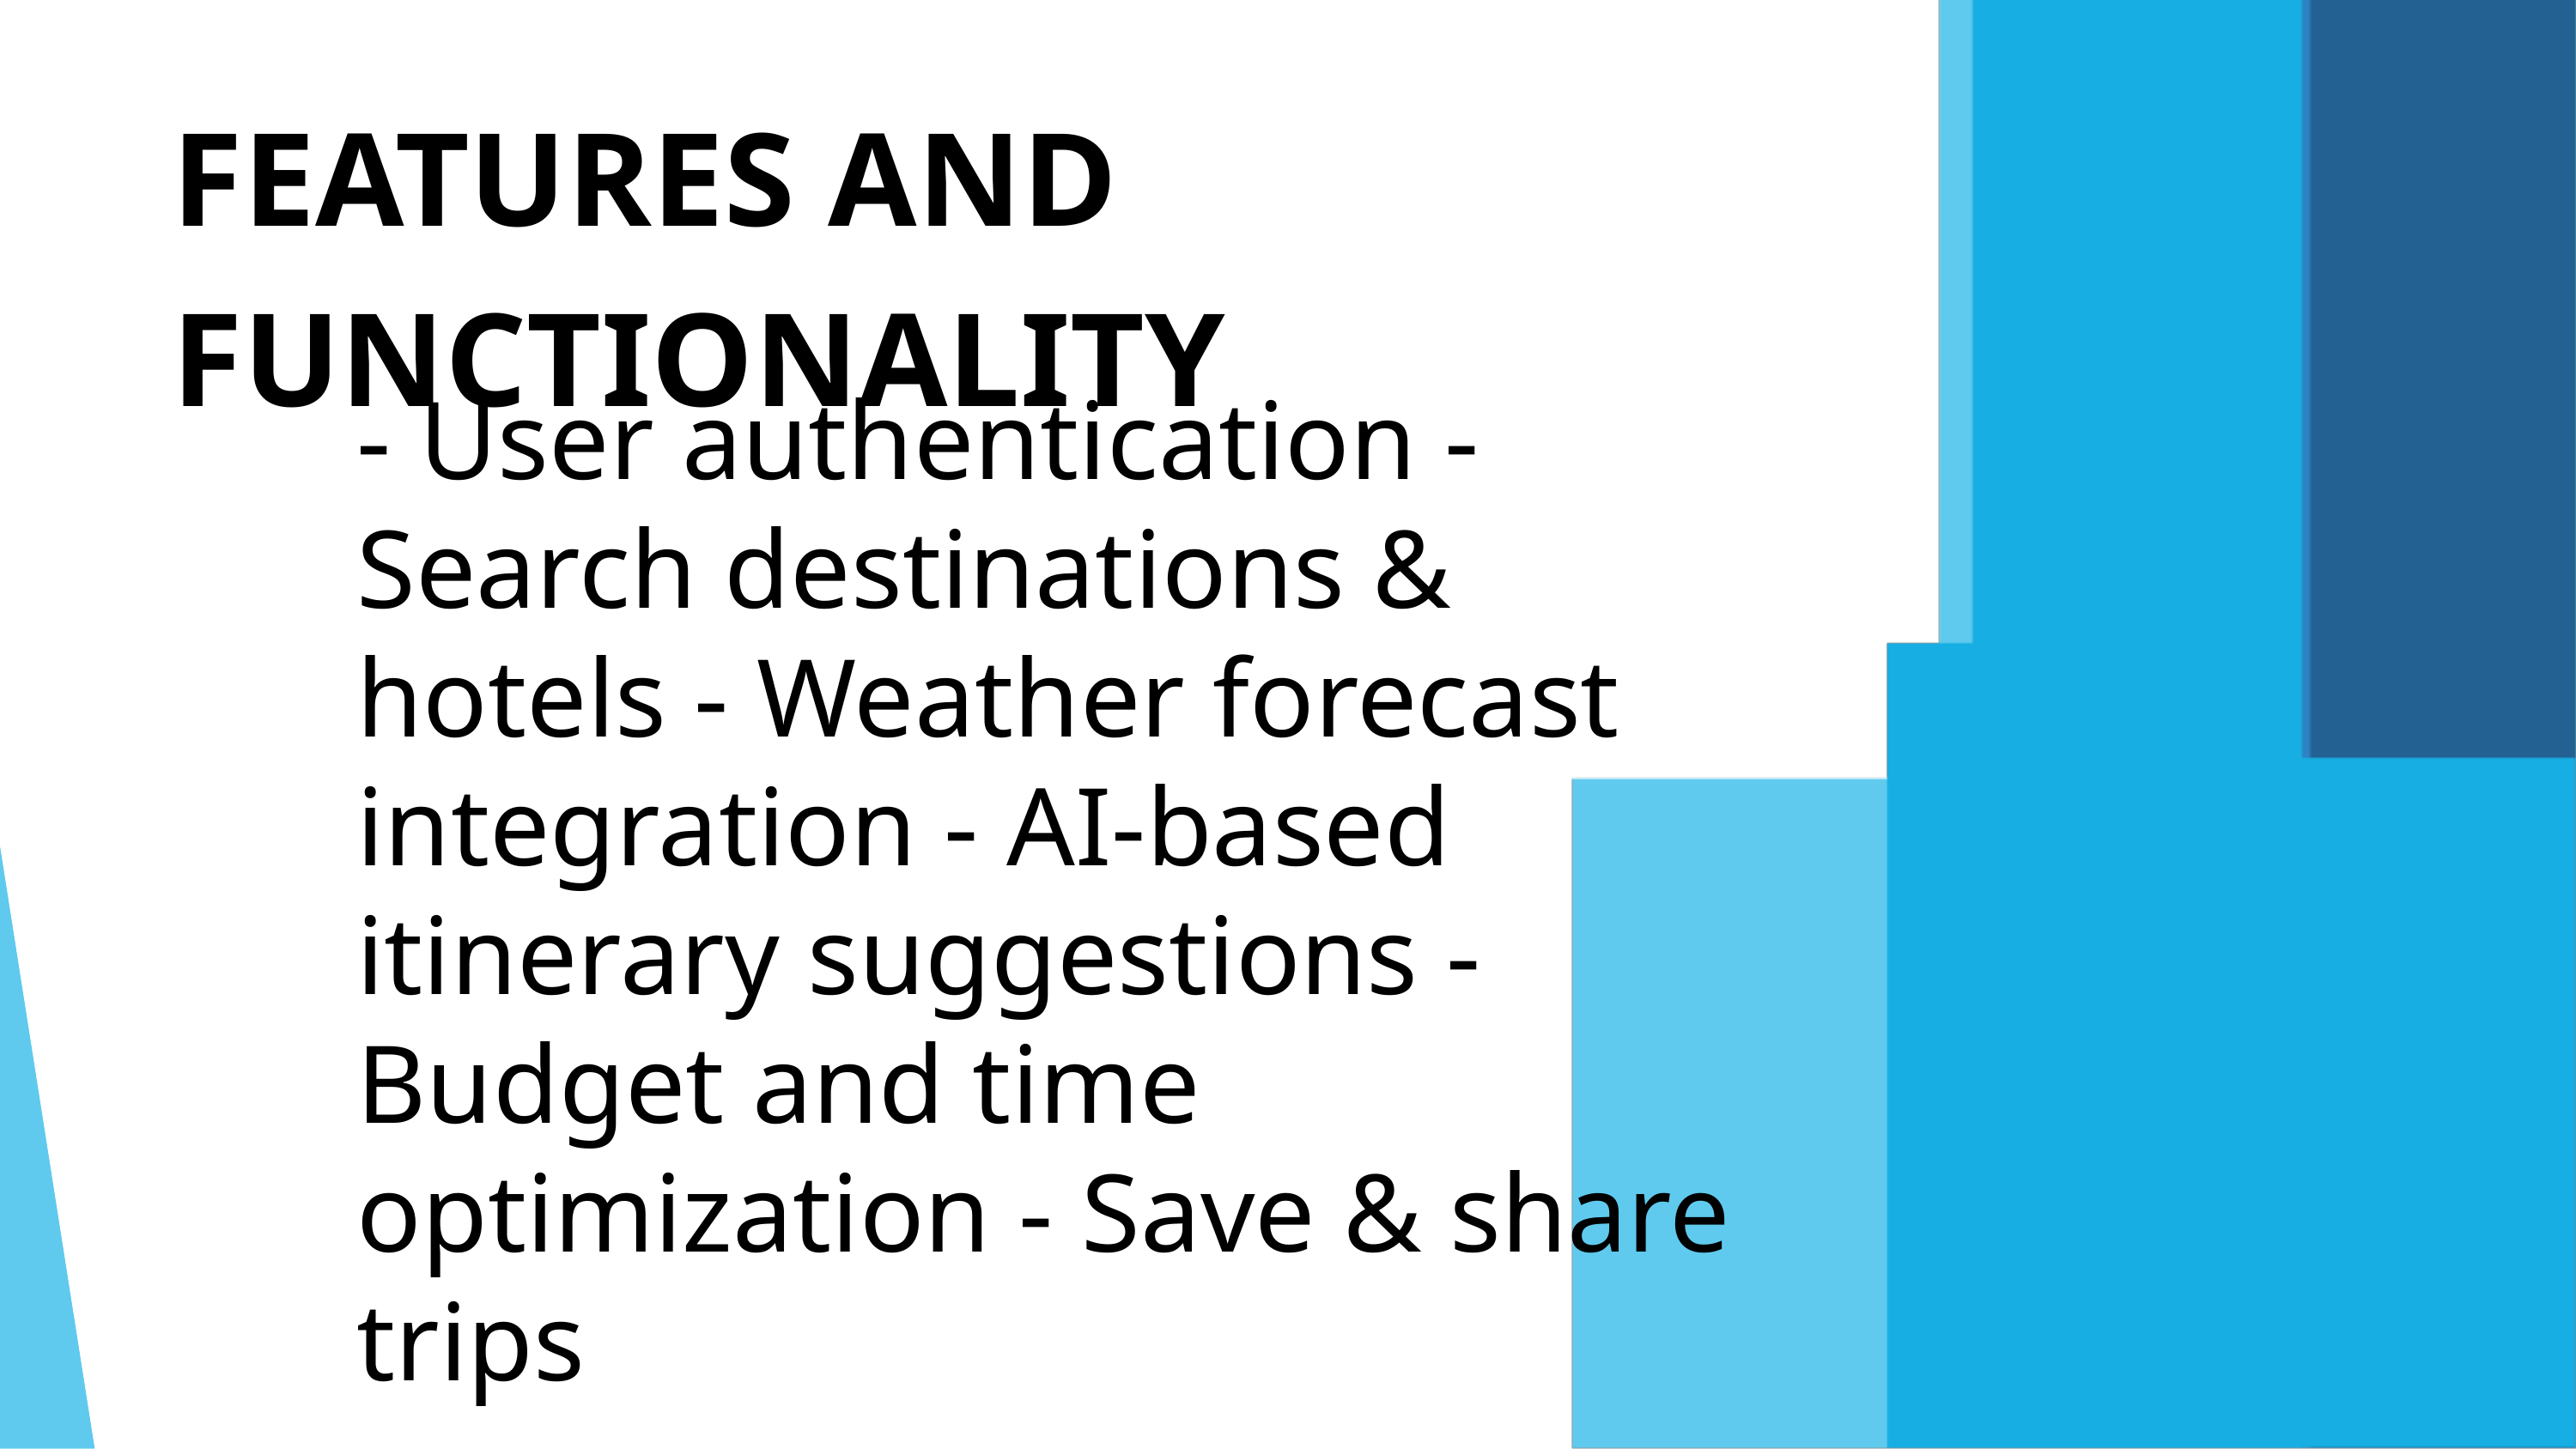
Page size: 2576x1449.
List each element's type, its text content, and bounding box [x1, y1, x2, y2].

text_box - User authentication - Search destinations & hotels - Weather forecast integration - AI-based itinerary suggestions - Budget and time optimization - Save & share trips [356, 372, 1753, 1403]
text_box FEATURES AND FUNCTIONALITY [172, 71, 2117, 433]
text_box [1564, 0, 2576, 1449]
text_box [0, 838, 104, 1449]
